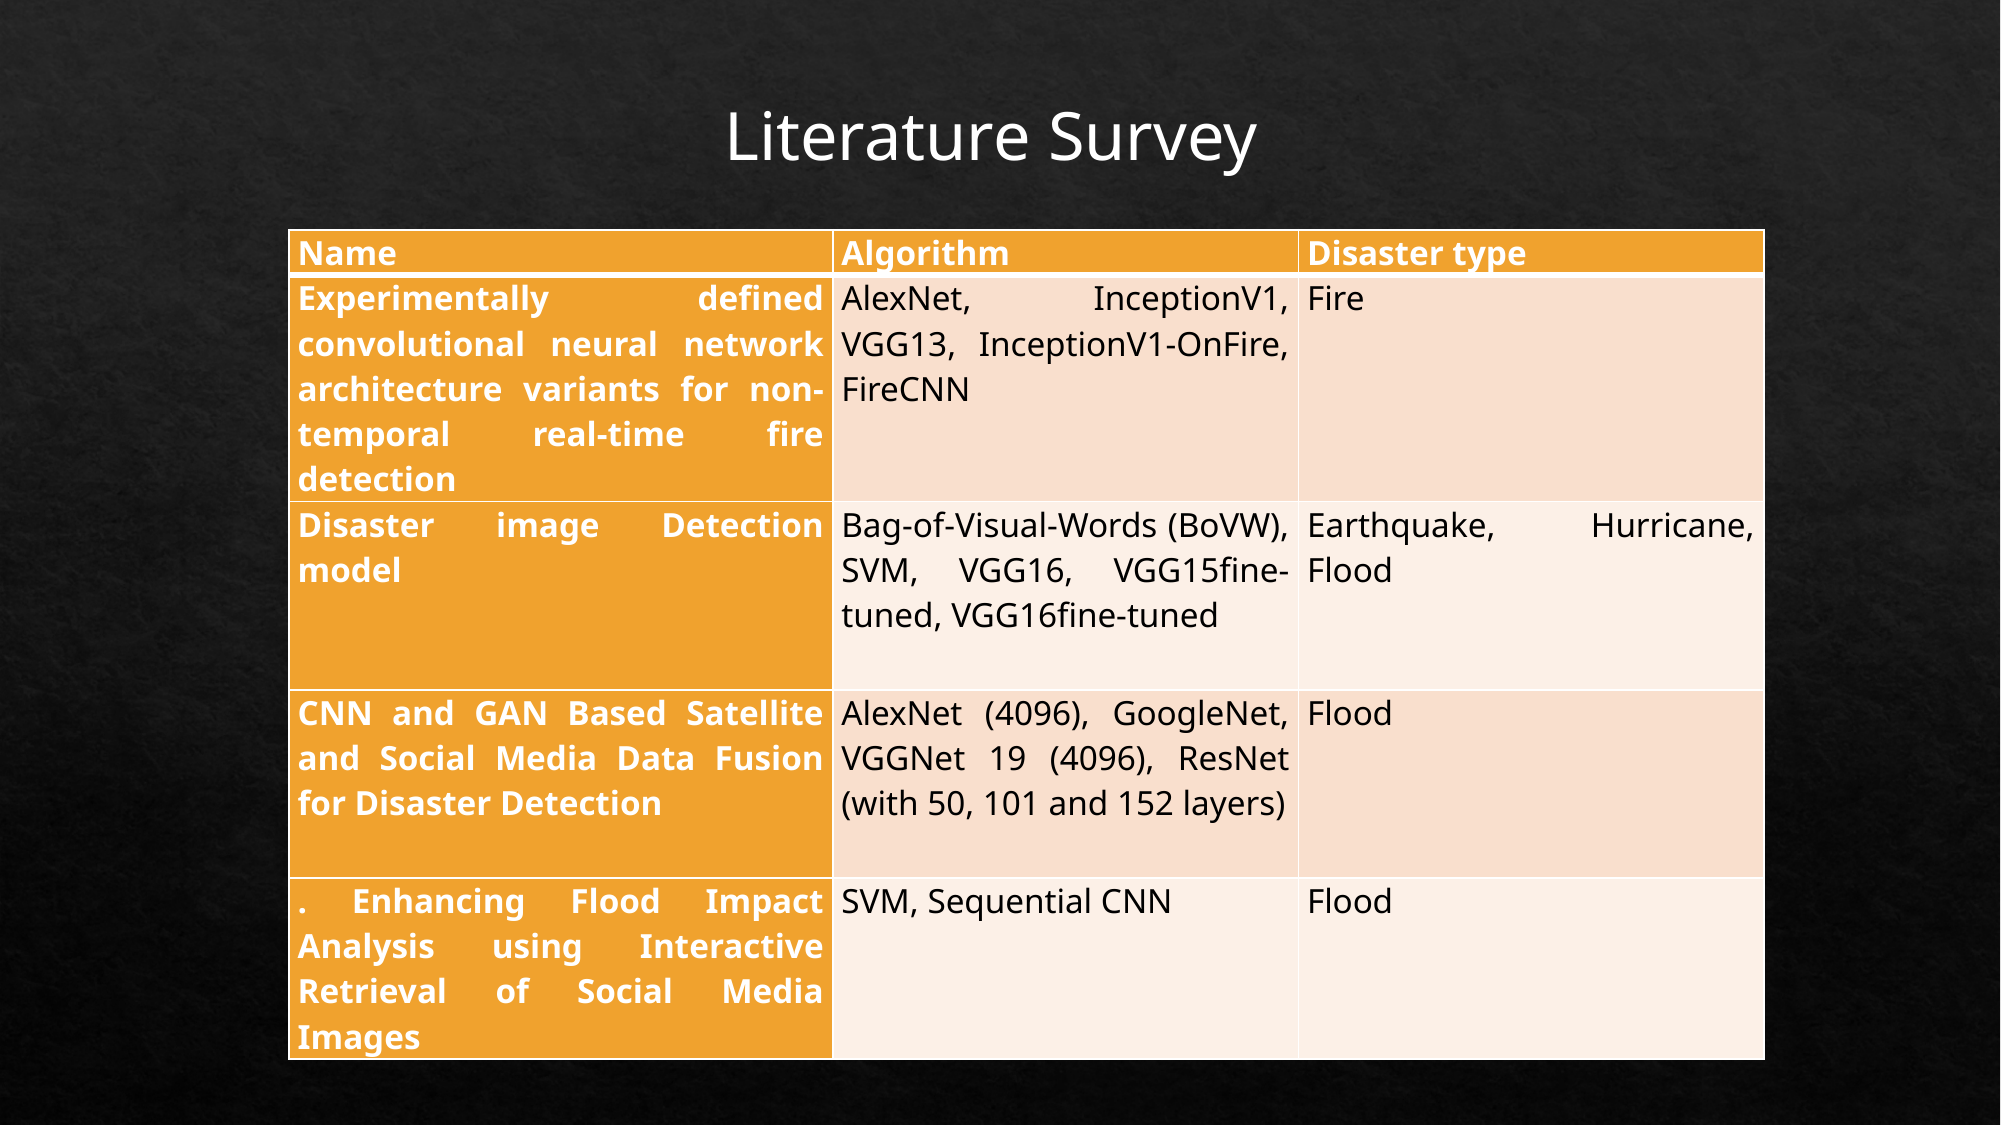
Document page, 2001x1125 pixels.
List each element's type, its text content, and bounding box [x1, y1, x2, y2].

table_cell Fire [1299, 278, 1763, 501]
table_header Name [290, 231, 832, 272]
table_cell Bag-of-Visual-Words (BoVW), SVM, VGG16, VGG15fine-tuned, VGG16fine-tuned [834, 502, 1298, 689]
table_cell Disaster image Detection model [290, 502, 832, 689]
table_cell CNN and GAN Based Satellite and Social Media Data Fusion for Disaster Detection [290, 691, 832, 877]
table_cell . Enhancing Flood Impact Analysis using Interactive Retrieval of Social Media Images [290, 879, 832, 1058]
text_box Literature Survey [709, 86, 1630, 182]
table_cell Experimentally defined convolutional neural network architecture variants for non-temporal real-time fire detection [290, 278, 832, 501]
table_header Disaster type [1299, 231, 1763, 272]
table_cell SVM, Sequential CNN [834, 879, 1298, 1058]
table_header Algorithm [834, 231, 1298, 272]
table_cell Earthquake, Hurricane, Flood [1299, 502, 1763, 689]
table_cell AlexNet (4096), GoogleNet, VGGNet 19 (4096), ResNet (with 50, 101 and 152 layers) [834, 691, 1298, 877]
table_cell Flood [1299, 879, 1763, 1058]
table_cell Flood [1299, 691, 1763, 877]
table_cell AlexNet, InceptionV1, VGG13, InceptionV1-OnFire, FireCNN [834, 278, 1298, 501]
